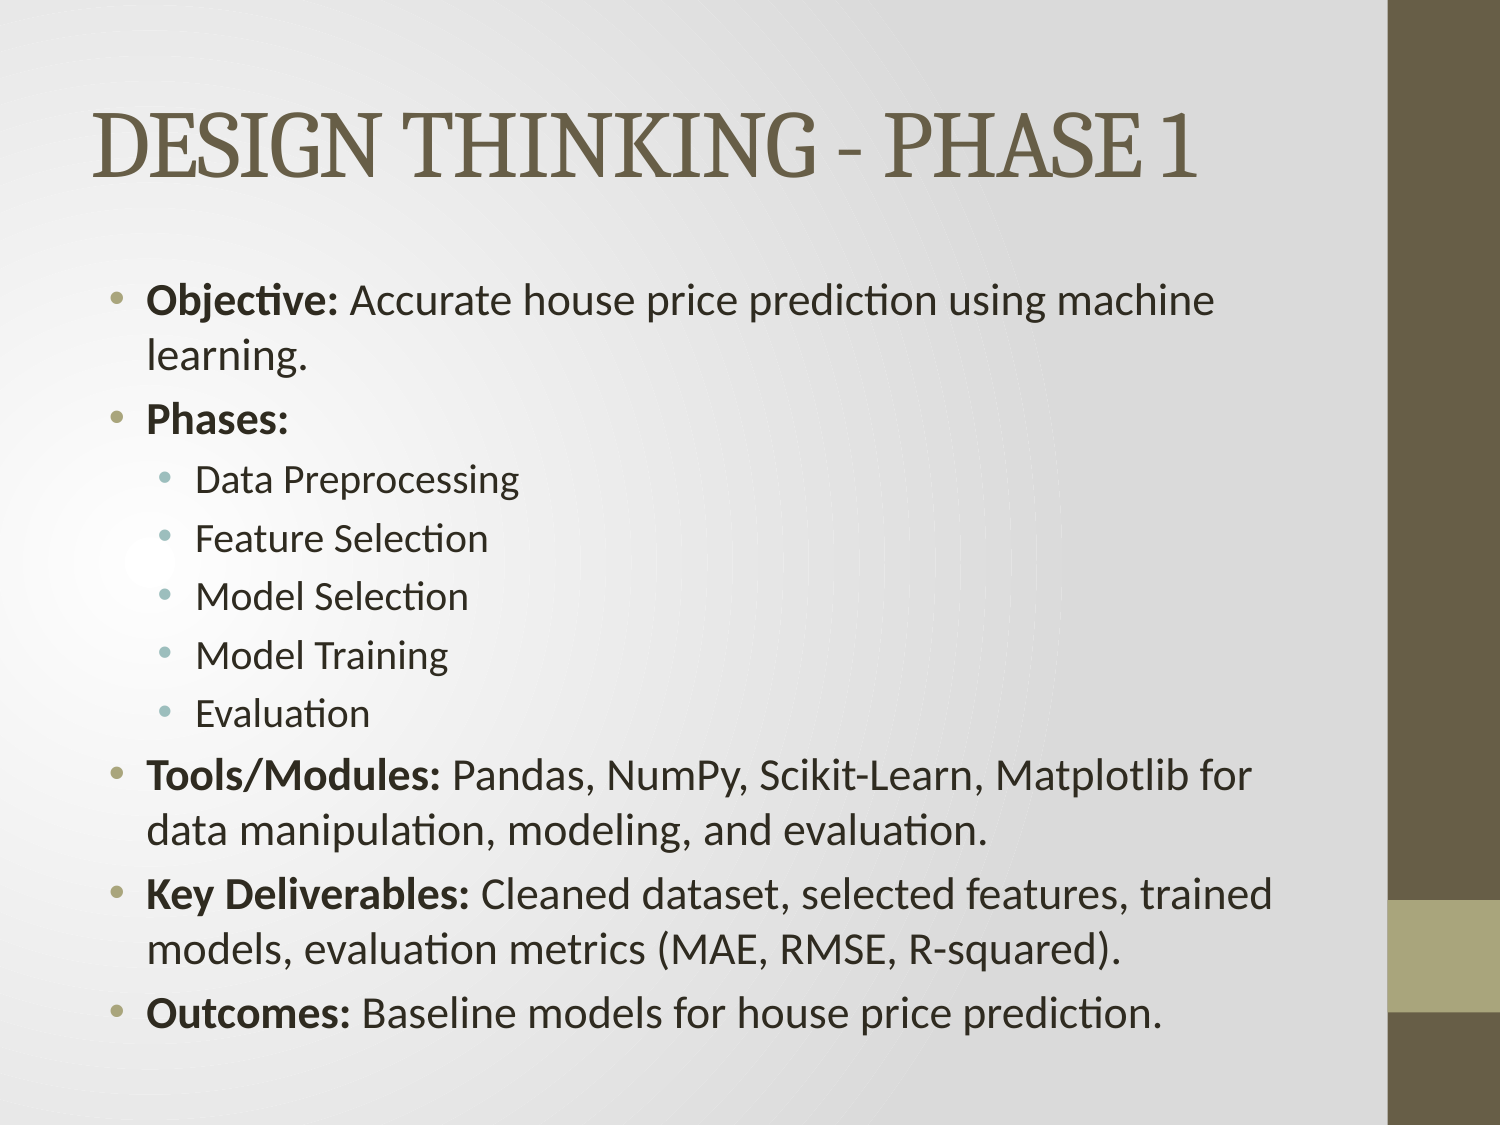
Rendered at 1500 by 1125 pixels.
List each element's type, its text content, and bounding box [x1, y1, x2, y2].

list Objective: Accurate house price prediction using machine learning. Phases: Data Preprocessing Feature Selection Model Selection Model Training Evaluation Tools/Modules: Pandas, NumPy, Scikit-Learn, Matplotlib for data manipulation, modeling, and evaluation. Key Deliverables: Cleaned dataset, selected features, trained models, evaluation metrics (MAE, RMSE, R-squared). Outcomes: Baseline models for house price prediction. [75, 262, 1325, 1050]
title DESIGN THINKING - PHASE 1 [75, 45, 1325, 233]
